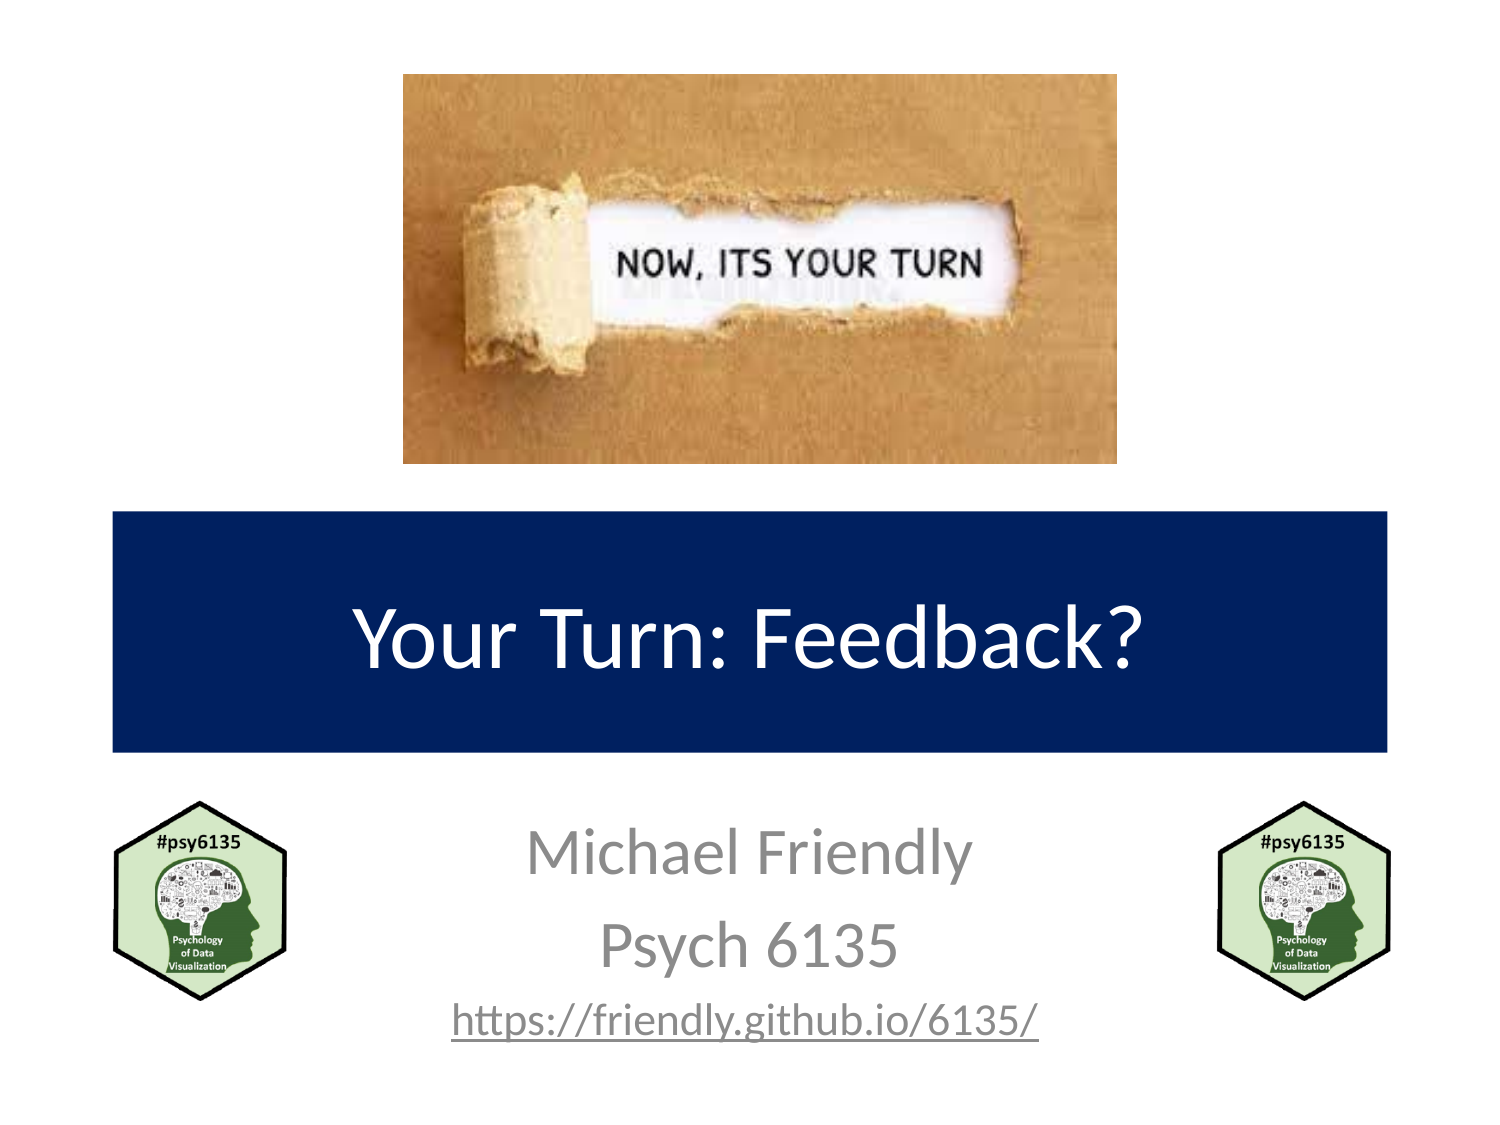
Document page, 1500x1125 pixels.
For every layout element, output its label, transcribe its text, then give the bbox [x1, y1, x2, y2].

picture [403, 74, 1117, 465]
title Your Turn: Feedback? [112, 511, 1388, 753]
picture [112, 799, 288, 1001]
subtitle Michael Friendly Psych 6135 https://friendly.github.io/6135/ [225, 800, 1275, 1088]
picture [1215, 799, 1391, 1001]
